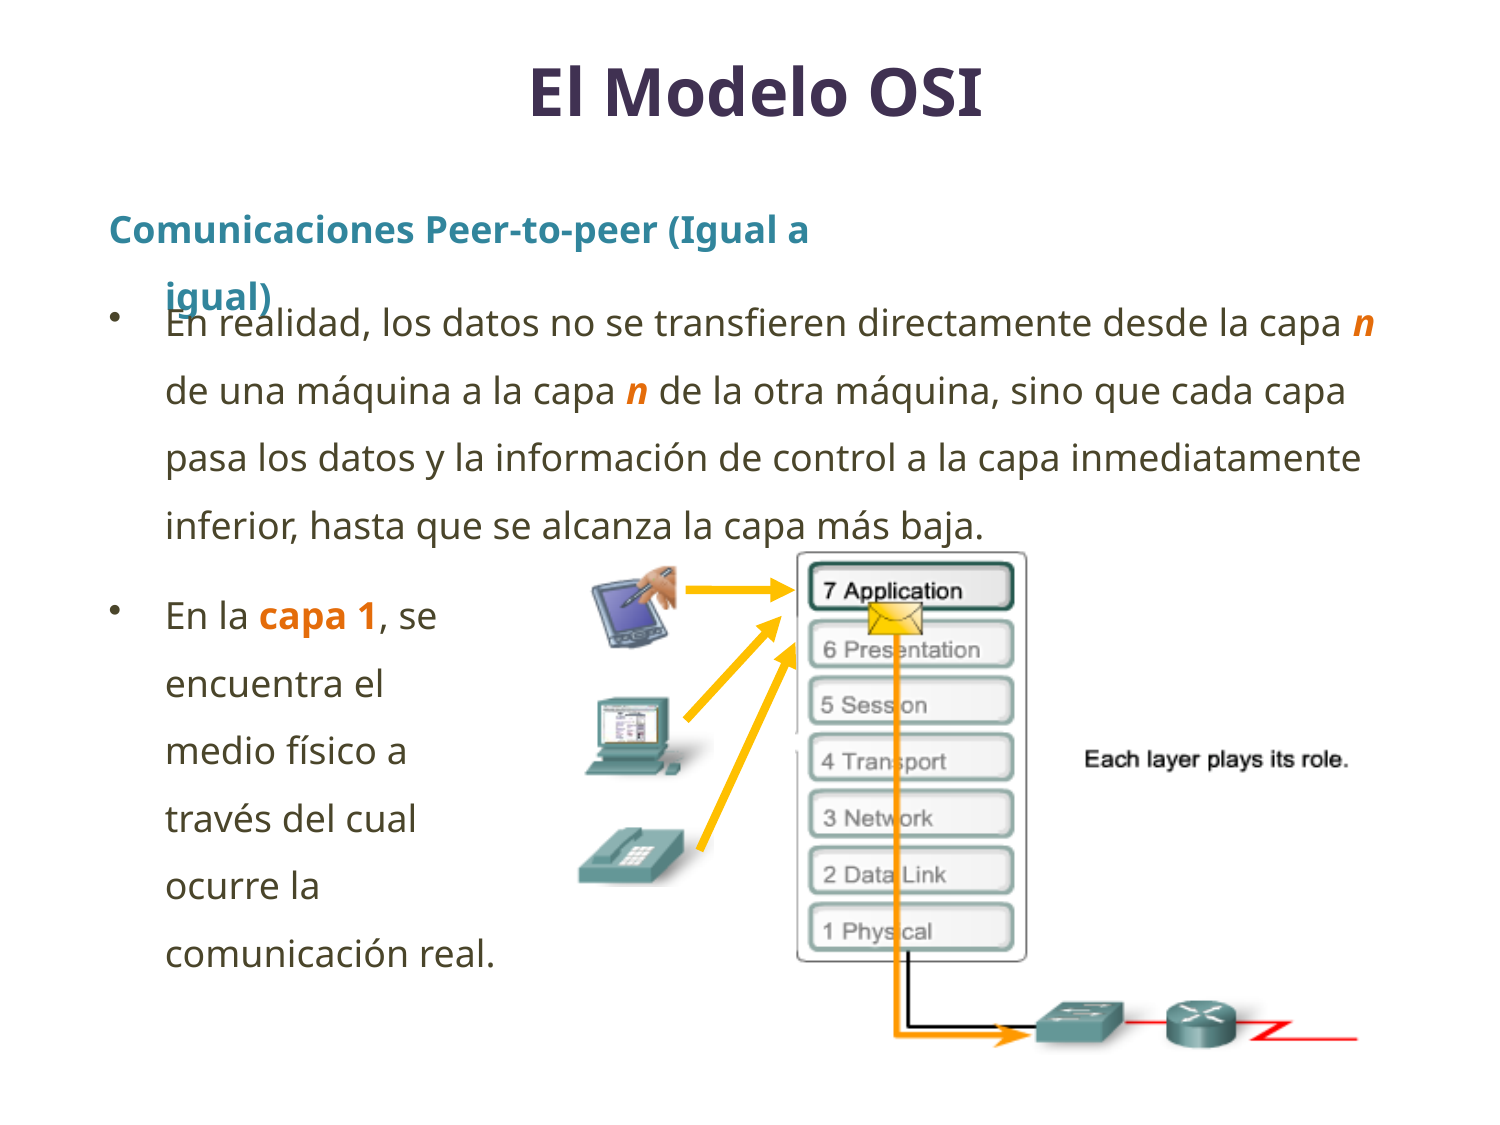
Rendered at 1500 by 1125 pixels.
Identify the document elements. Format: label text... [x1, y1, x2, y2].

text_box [573, 550, 1372, 1055]
text_box Comunicaciones Peer-to-peer (Igual a igual) [93, 183, 915, 258]
text_box El Modelo OSI [11, 0, 1483, 183]
text_box En realidad, los datos no se transfieren directamente desde la capa n de una máquina a la capa n de la otra máquina, sino que cada capa pasa los datos y la información de control a la capa inmediatamente inferior, hasta que se alcanza la capa más baja. [93, 269, 1418, 539]
text_box En la capa 1, se encuentra el medio físico a través del cual ocurre la comunicación real. [93, 562, 516, 965]
